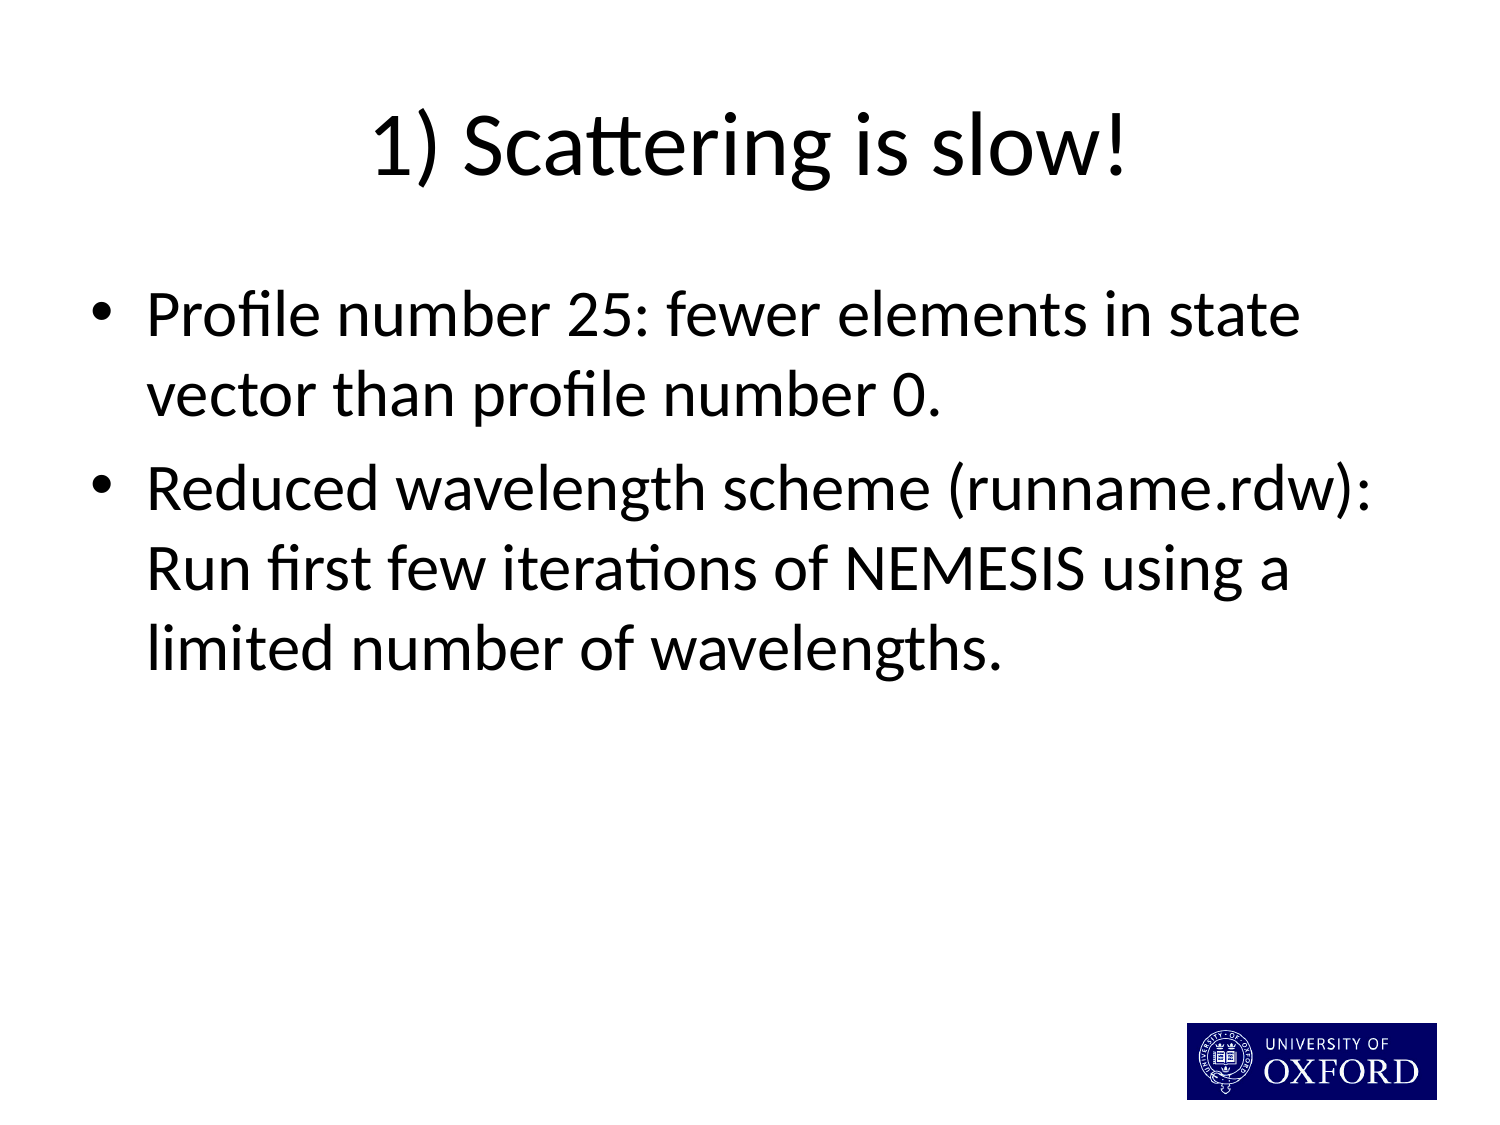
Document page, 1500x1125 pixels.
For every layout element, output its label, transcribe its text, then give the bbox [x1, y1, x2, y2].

picture [1187, 1023, 1437, 1100]
list Profile number 25: fewer elements in state vector than profile number 0. Reduced wavelength scheme (runname.rdw): Run first few iterations of NEMESIS using a limited number of wavelengths. [75, 262, 1425, 1005]
title 1) Scattering is slow! [75, 45, 1425, 233]
